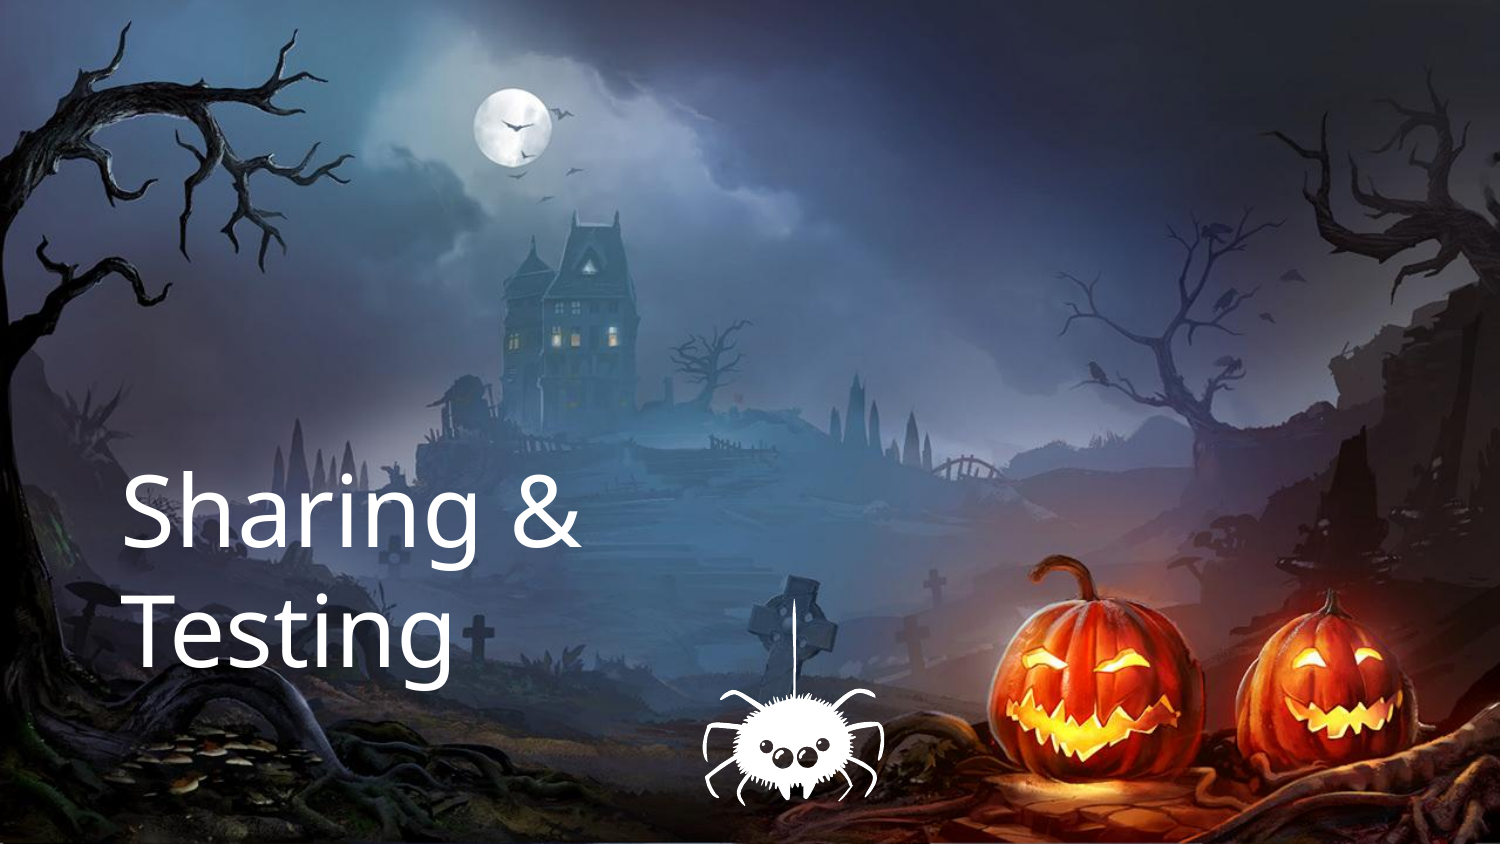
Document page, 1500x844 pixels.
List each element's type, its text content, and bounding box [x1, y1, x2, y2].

picture [0, 0, 1500, 844]
title Sharing & Testing [105, 472, 951, 663]
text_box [702, 598, 885, 807]
